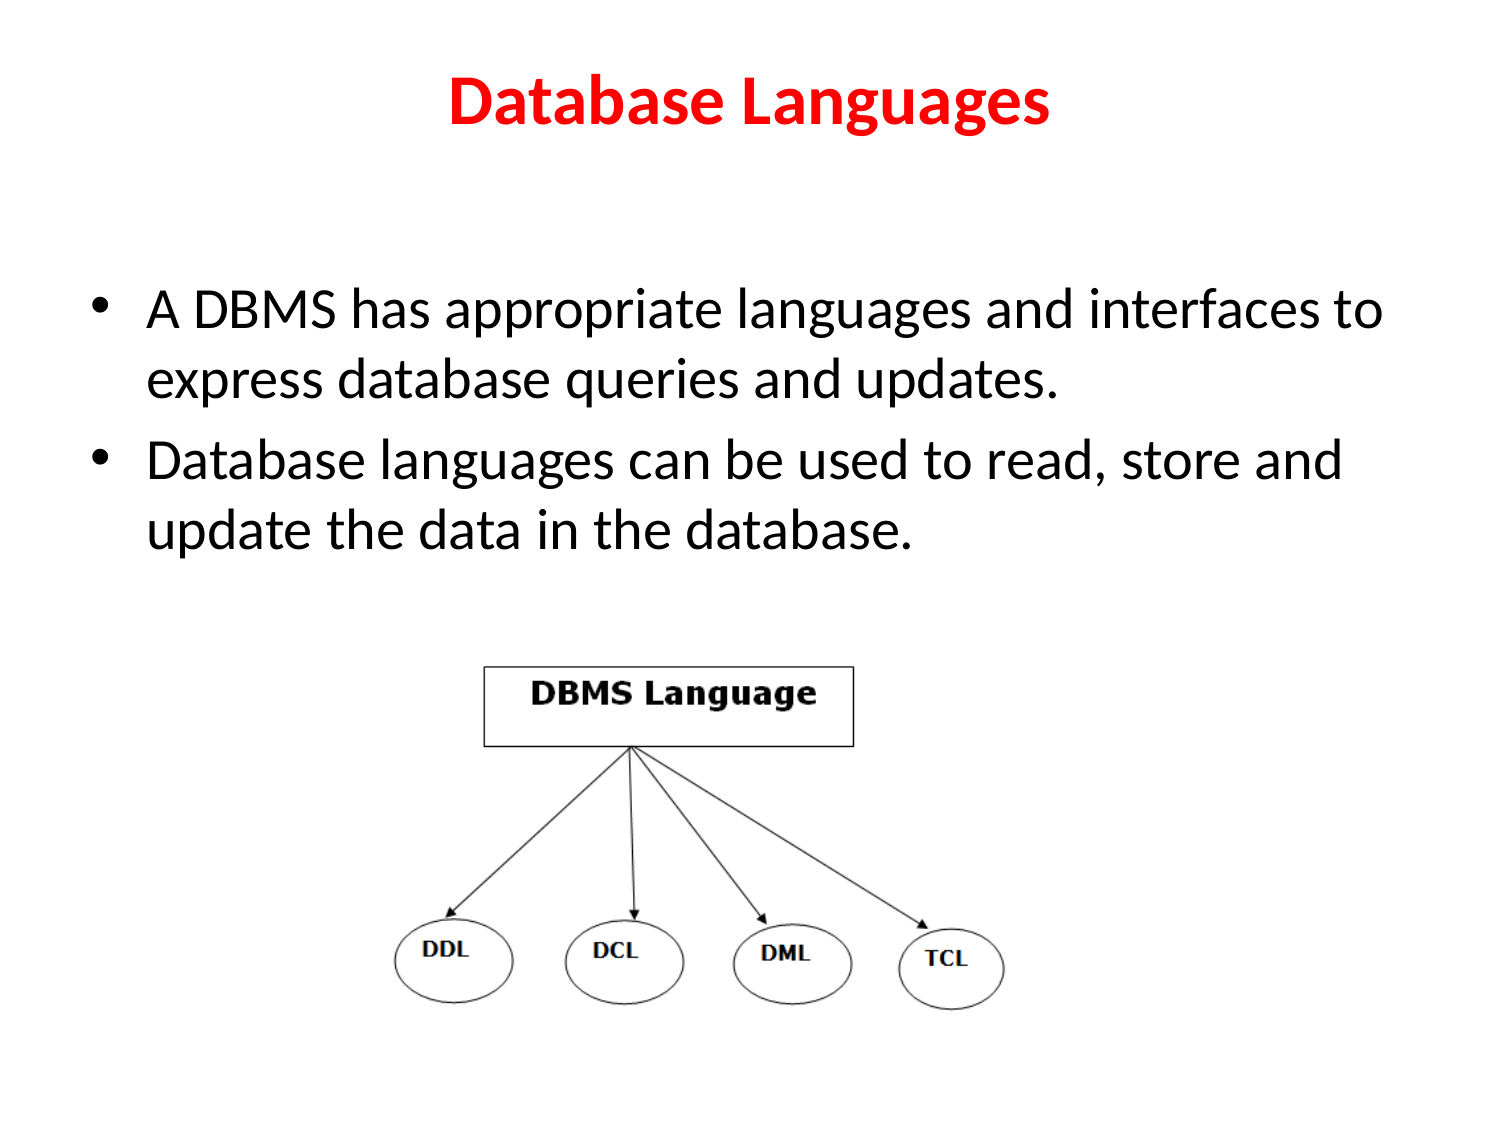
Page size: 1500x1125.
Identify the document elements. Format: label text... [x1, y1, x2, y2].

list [362, 624, 1026, 1040]
list A DBMS has appropriate languages and interfaces to express database queries and updates. Database languages can be used to read, store and update the data in the database. [75, 262, 1413, 1005]
title Database Languages [75, 45, 1425, 233]
